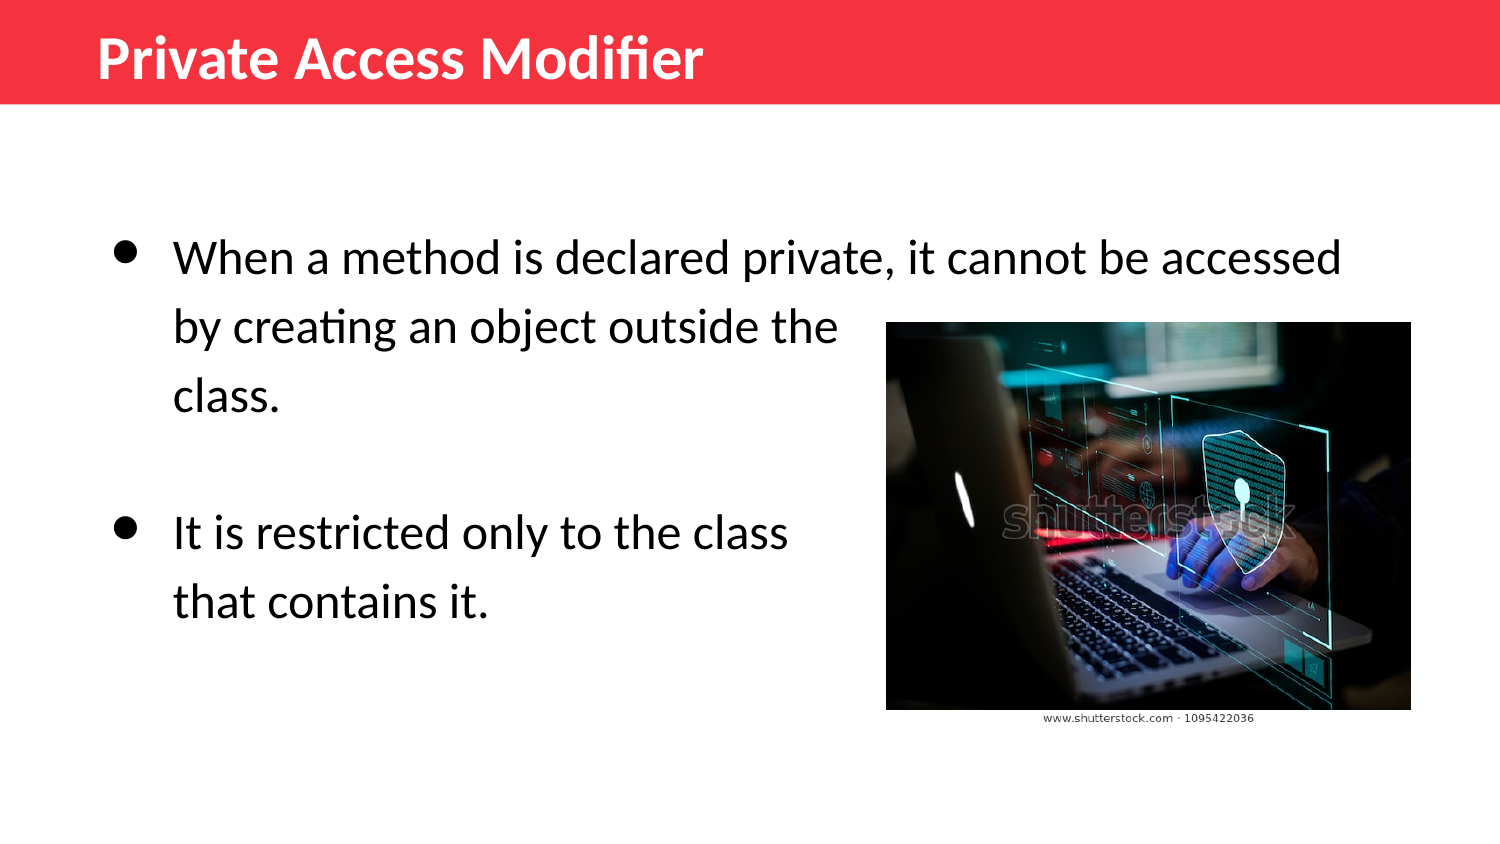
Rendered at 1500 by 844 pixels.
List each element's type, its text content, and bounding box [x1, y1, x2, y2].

text_box Private Access Modifier [83, 2, 1060, 138]
picture [886, 321, 1411, 727]
text_box When a method is declared private, it cannot be accessed by creating an object outside the class. It is restricted only to the class that contains it. [83, 200, 1398, 621]
text_box [0, 0, 1500, 105]
